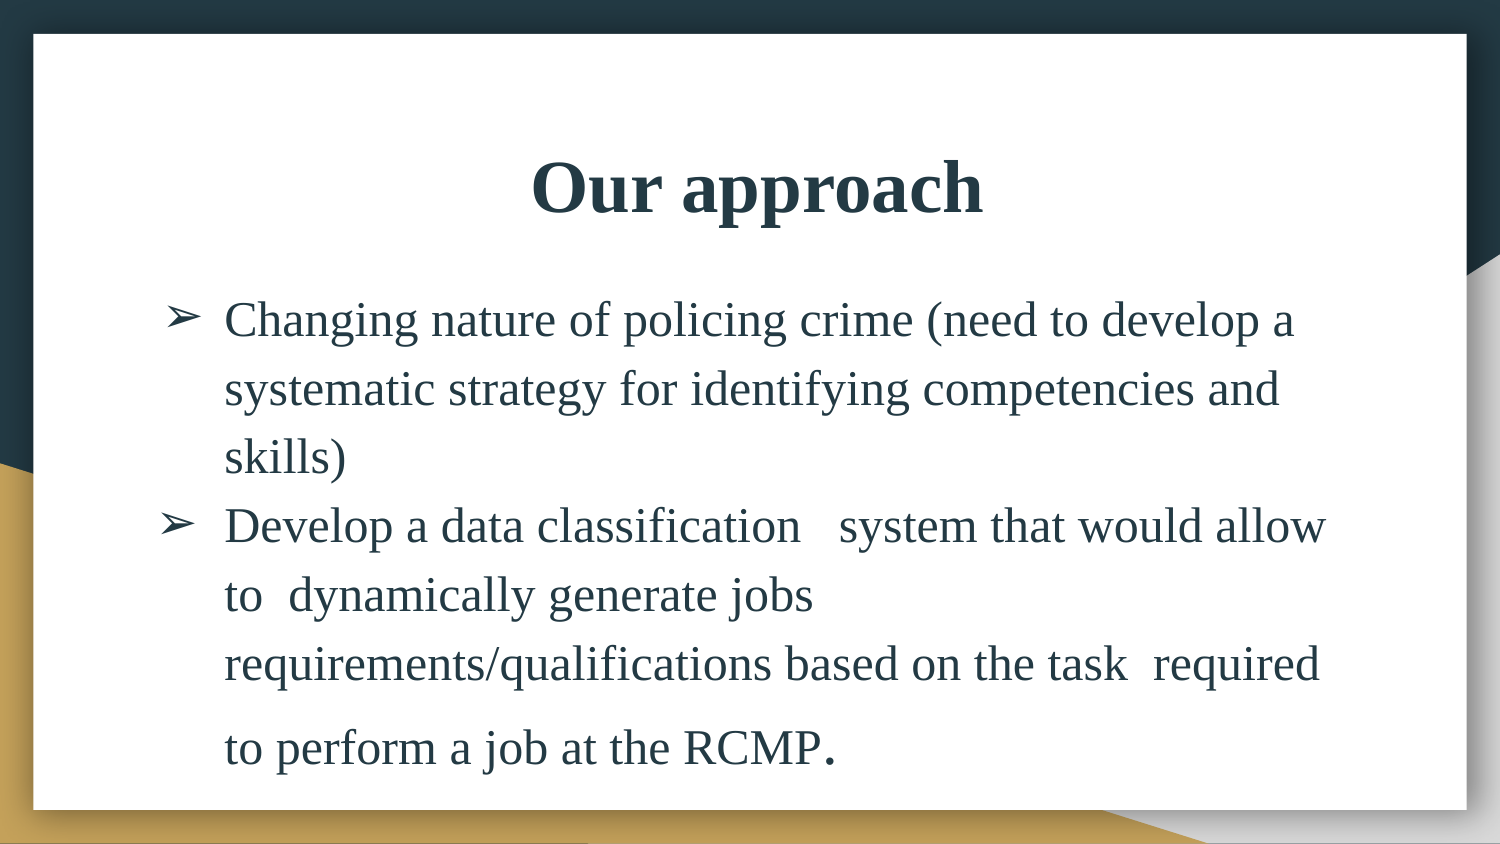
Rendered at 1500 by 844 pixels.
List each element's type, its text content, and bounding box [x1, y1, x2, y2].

list Changing nature of policing crime (need to develop a systematic strategy for identifying competencies and skills) Develop a data classification system that would allow to dynamically generate jobs requirements/qualifications based on the task required to perform a job at the RCMP. [134, 261, 1366, 800]
title Our approach [134, 89, 1366, 247]
